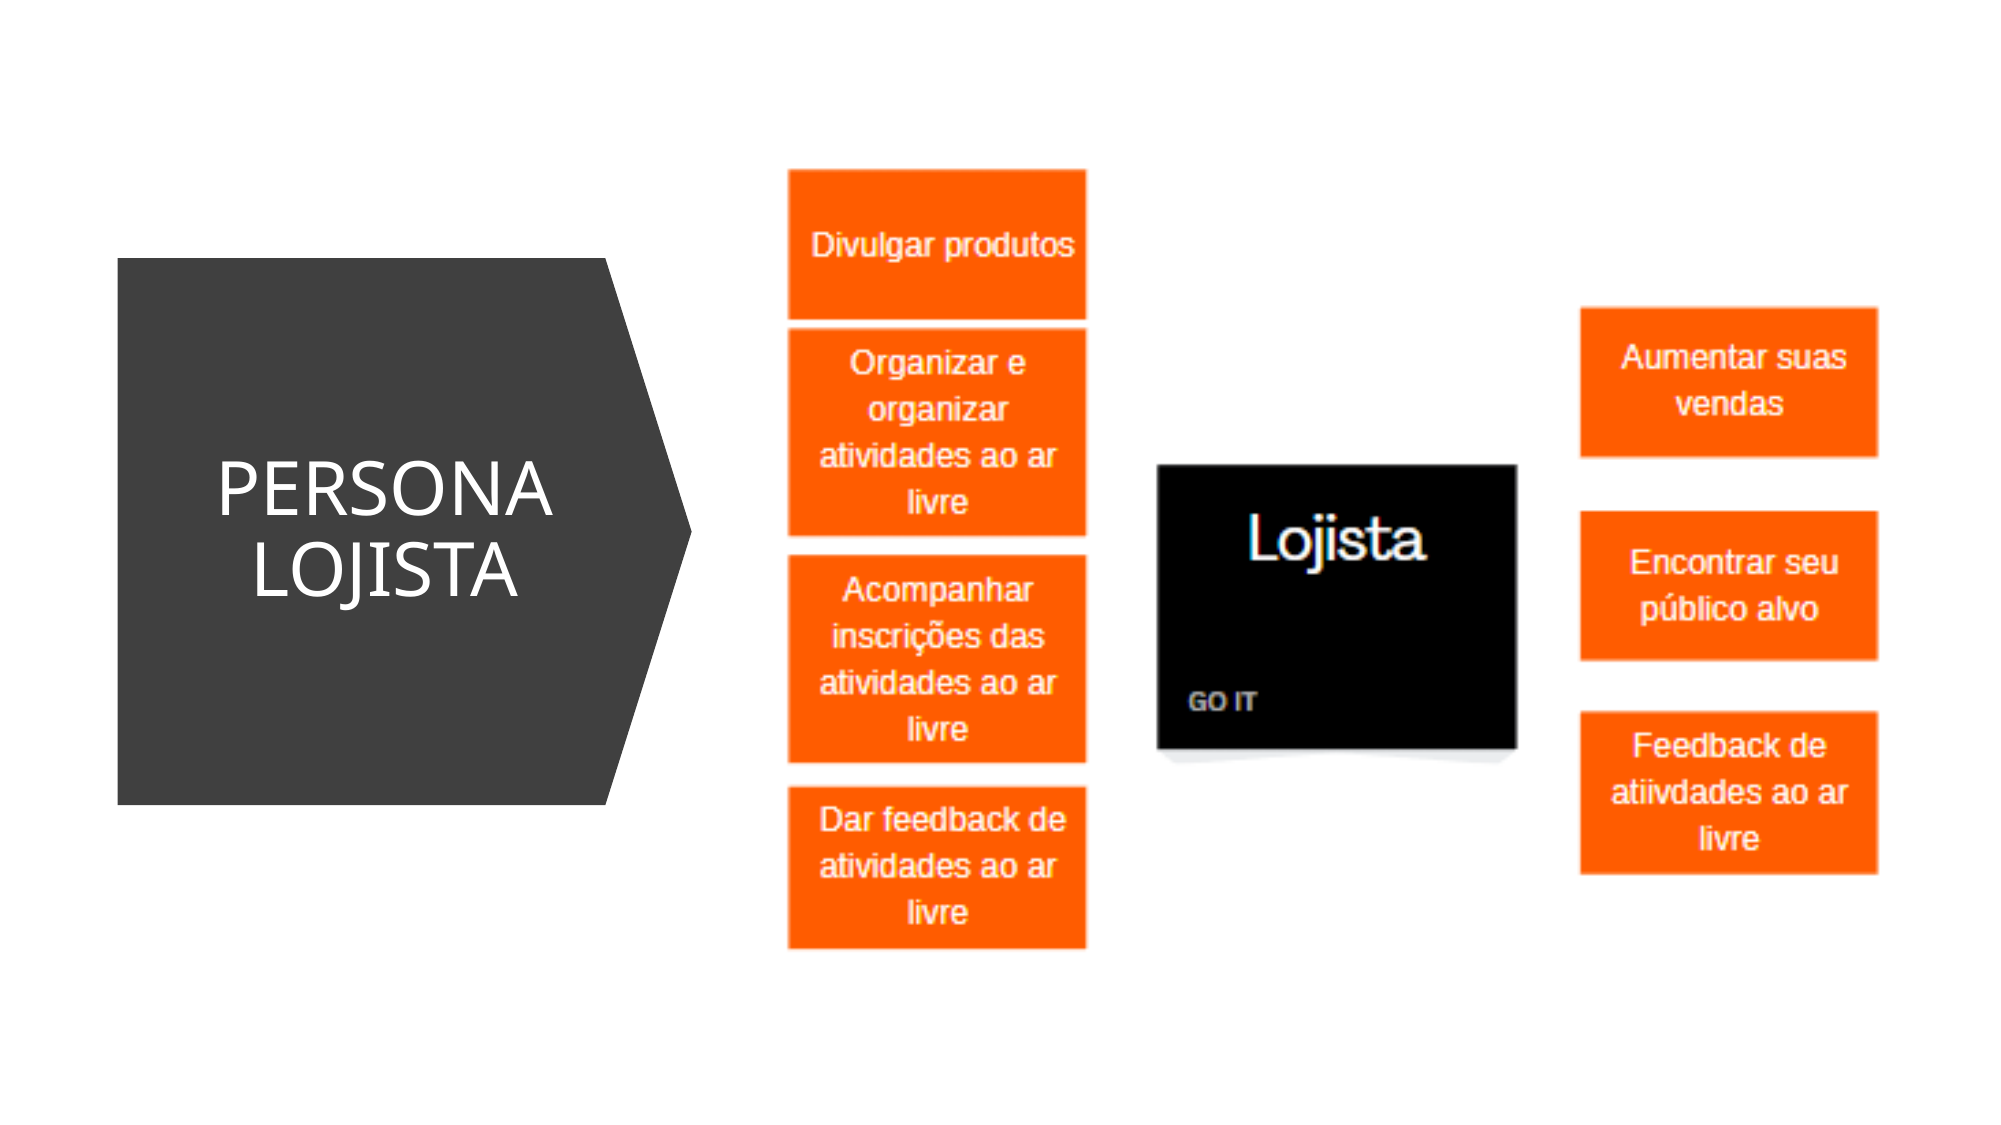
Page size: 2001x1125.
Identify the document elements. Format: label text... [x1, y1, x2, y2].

title PERSONA LOJISTA [168, 322, 601, 741]
picture [783, 159, 1896, 966]
text_box [116, 257, 693, 807]
